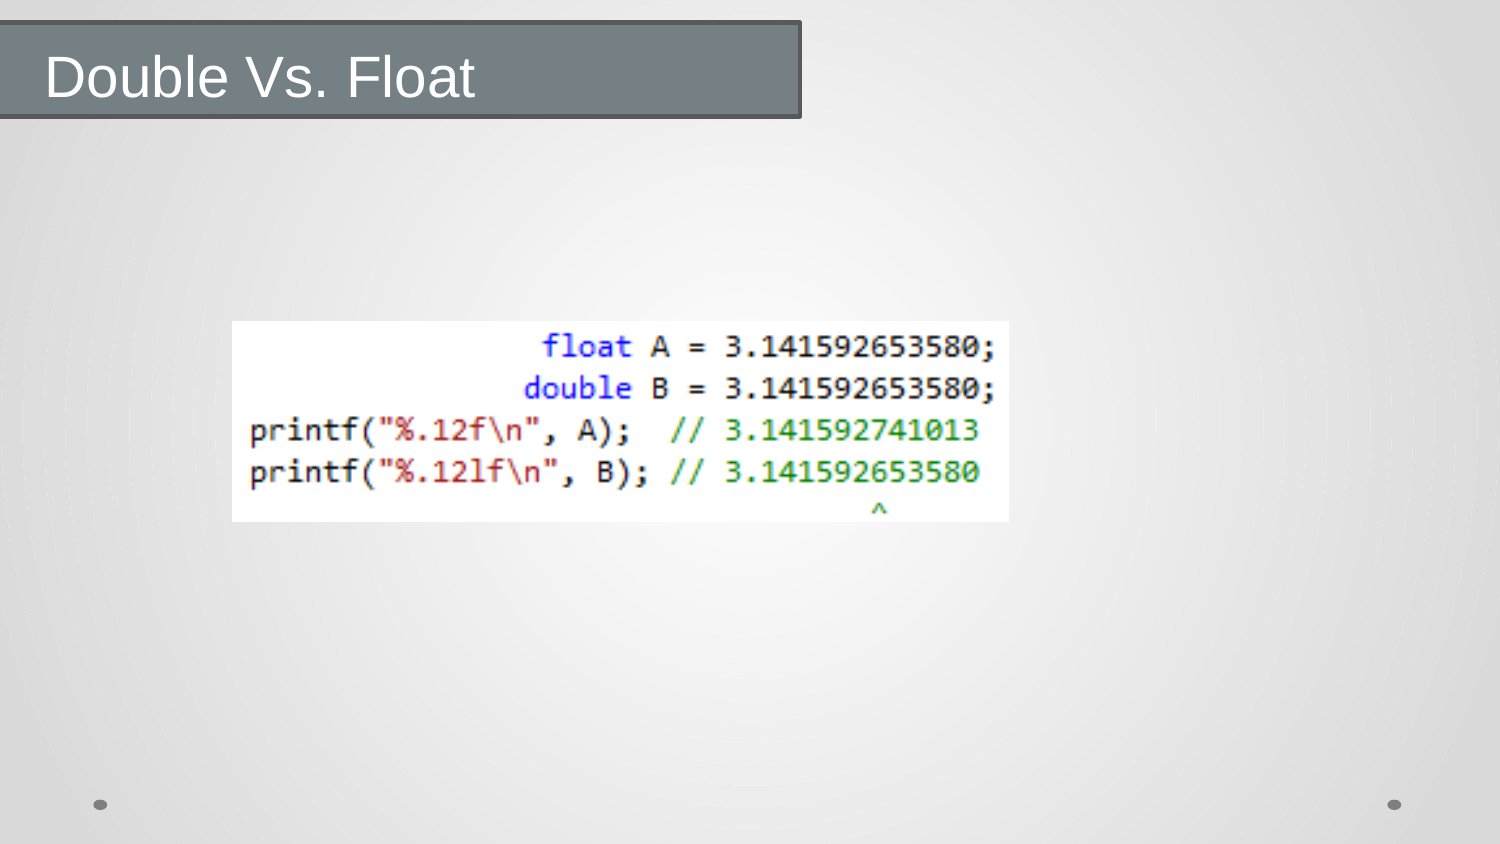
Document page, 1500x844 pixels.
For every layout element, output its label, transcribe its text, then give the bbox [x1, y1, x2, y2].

text_box [0, 22, 800, 117]
picture [232, 321, 1009, 523]
text_box Double Vs. Float [29, 31, 772, 97]
